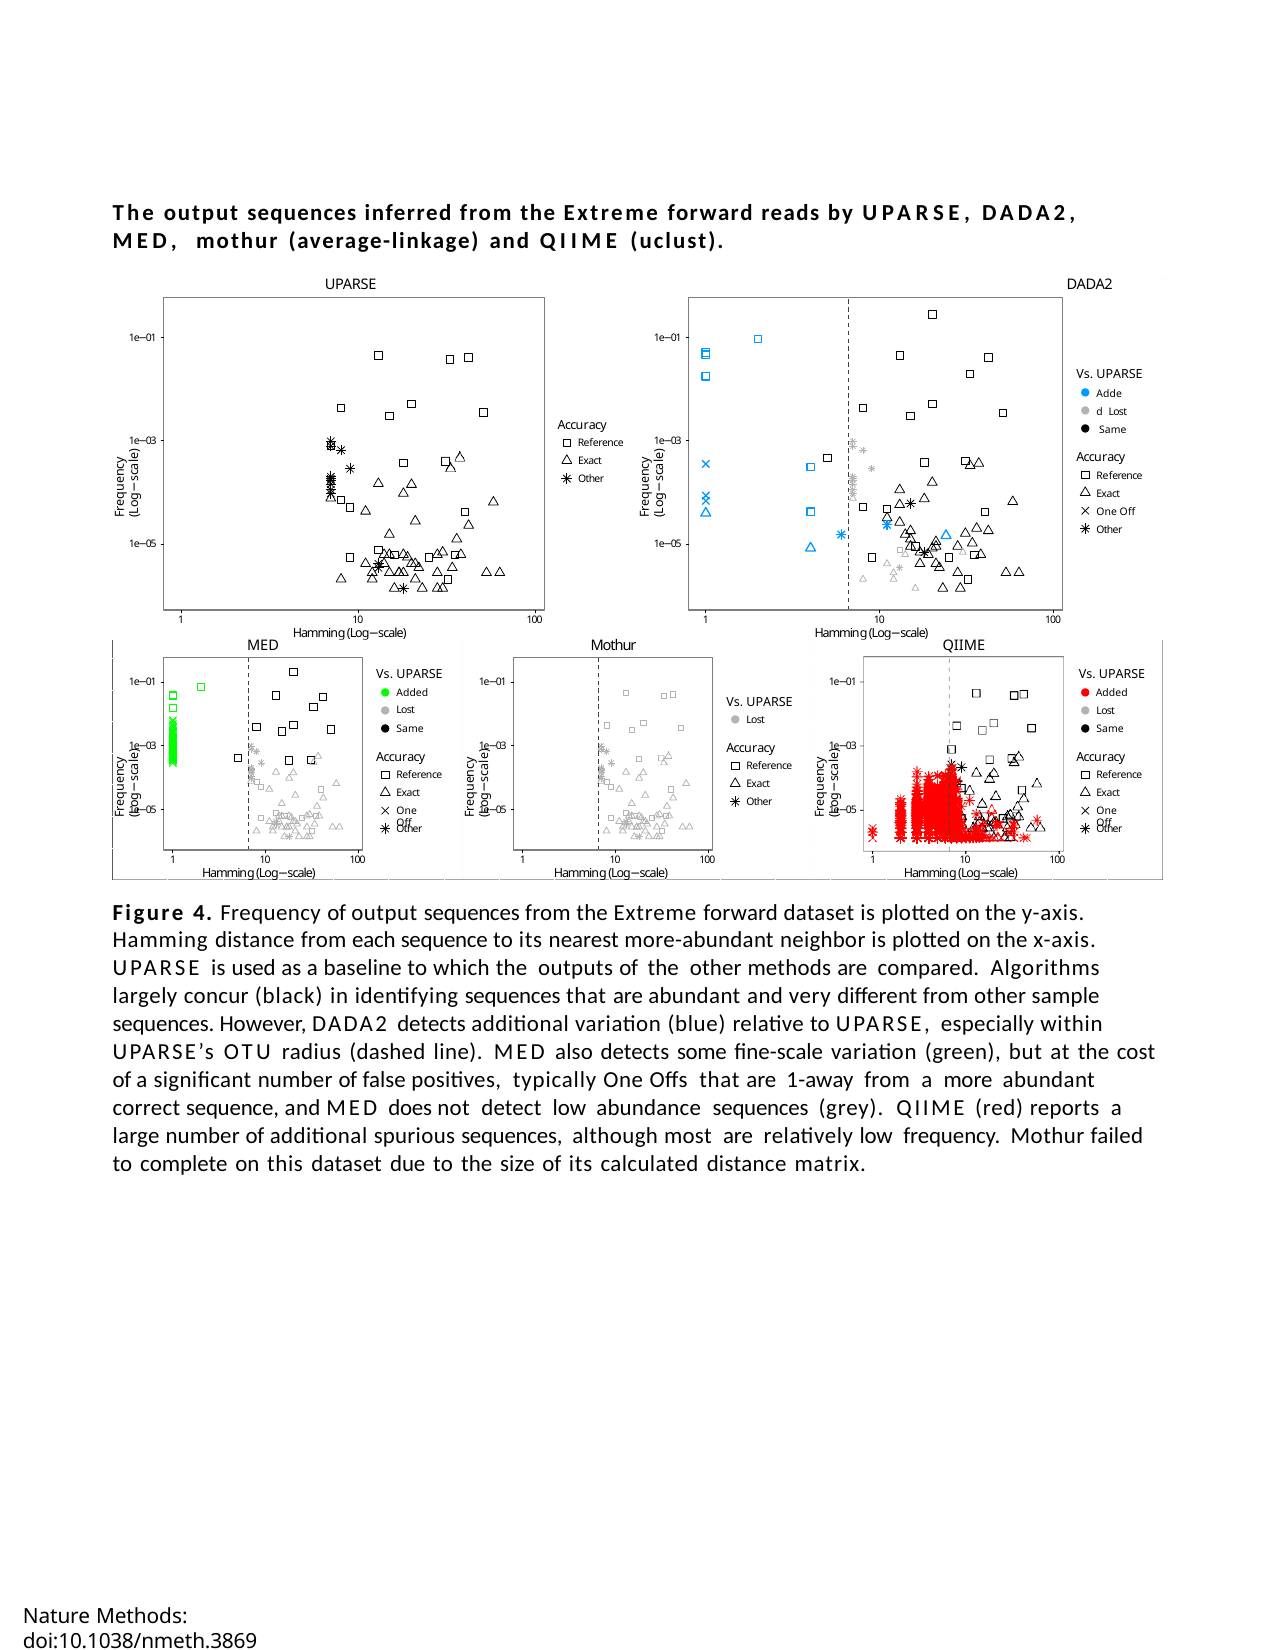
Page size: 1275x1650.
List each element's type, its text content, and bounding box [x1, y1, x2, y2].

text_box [1079, 770, 1091, 835]
text_box The output sequences inferred from the Extreme forward reads by UPARSE, DADA2, MED, mothur (average-linkage) and QIIME (uclust). UPARSE DADA2 [110, 196, 1165, 278]
footer Nature Methods: doi:10.1038/nmeth.3869 [20, 1602, 410, 1650]
text_box Figure 4. Frequency of output sequences from the Extreme forward dataset is plotted on the y-axis. Hamming distance from each sequence to its nearest more-abundant neighbor is plotted on the x-axis. UPARSE is used as a baseline to which the outputs of the other methods are compared. Algorithms largely concur (black) in identifying sequences that are abundant and very different from other sample sequences. However, DADA2 detects additional variation (blue) relative to UPARSE, especially within UPARSE’s OTU radius (dashed line). MED also detects some fine-scale variation (green), but at the cost of a significant number of false positives, typically One Offs that are 1-away from a more abundant correct sequence, and MED does not detect low abundance sequences (grey). QIIME (red) reports a large number of additional spurious sequences, although most are relatively low frequency. Mothur failed to complete on this dataset due to the size of its calculated distance matrix. [110, 895, 1165, 1177]
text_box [509, 681, 709, 855]
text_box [812, 639, 1163, 880]
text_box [1080, 388, 1090, 433]
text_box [730, 715, 740, 724]
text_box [560, 438, 573, 485]
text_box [159, 336, 537, 615]
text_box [1079, 470, 1092, 535]
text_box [729, 761, 742, 808]
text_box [159, 681, 359, 855]
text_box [111, 278, 635, 638]
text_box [380, 688, 390, 733]
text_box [636, 278, 1164, 640]
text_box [684, 336, 1055, 615]
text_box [379, 770, 392, 835]
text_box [112, 639, 460, 880]
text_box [1080, 688, 1090, 733]
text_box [462, 639, 810, 880]
